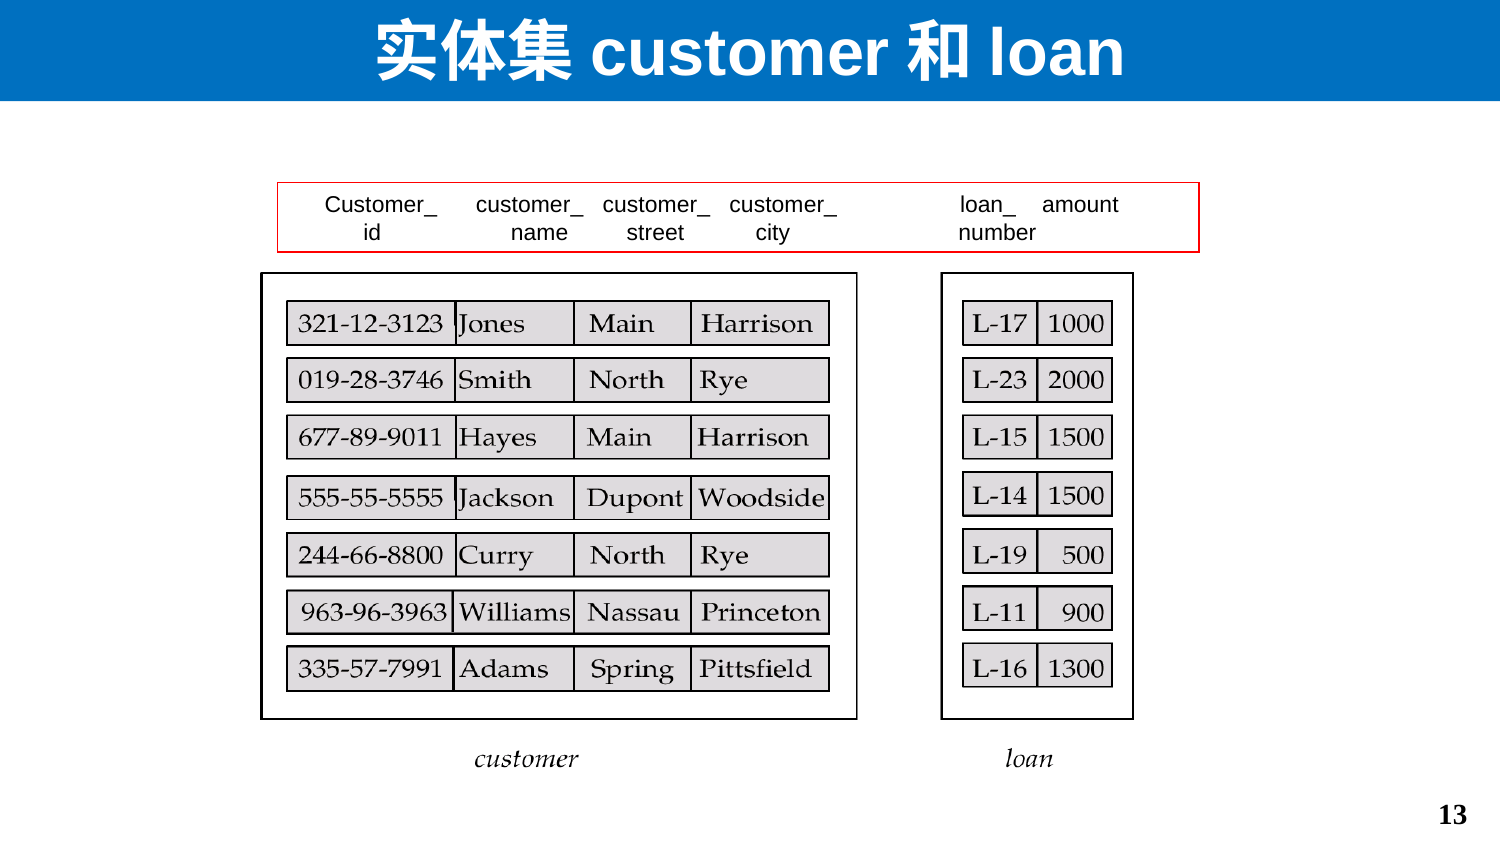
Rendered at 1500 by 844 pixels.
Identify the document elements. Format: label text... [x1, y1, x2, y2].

title 实体集customer和loan [0, 0, 1500, 102]
text_box Customer_ customer_ customer_ customer_ loan_ amount id name street city number [277, 182, 1199, 253]
picture [253, 267, 1140, 773]
